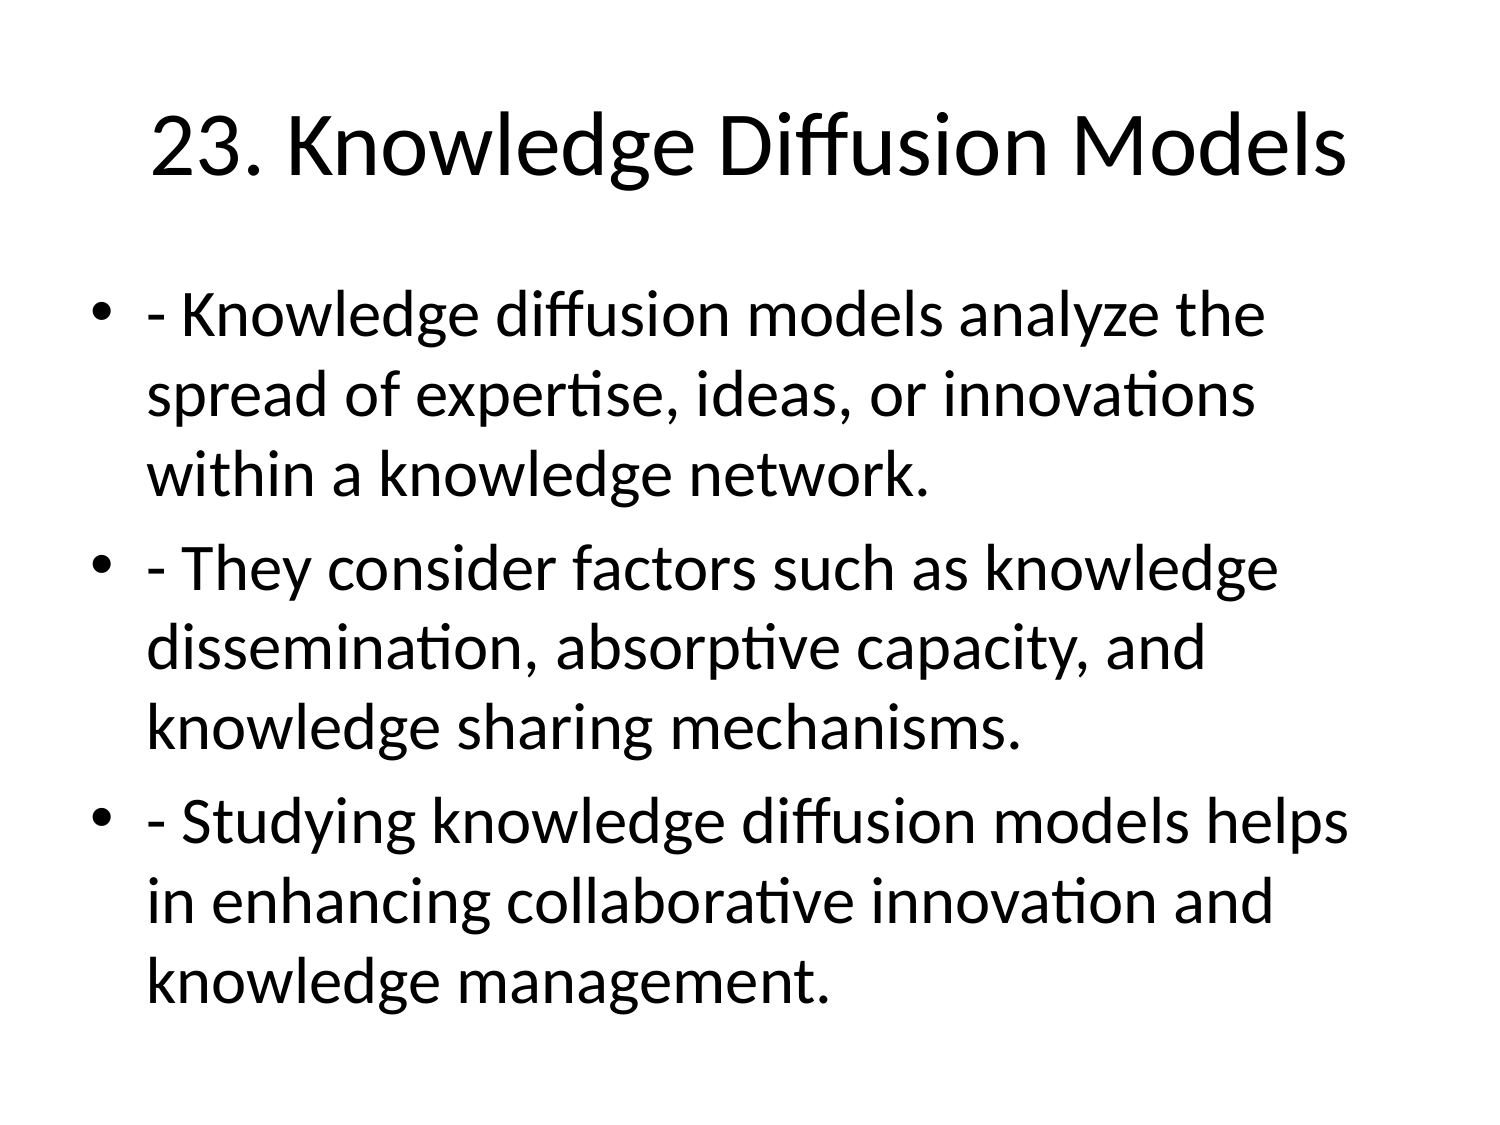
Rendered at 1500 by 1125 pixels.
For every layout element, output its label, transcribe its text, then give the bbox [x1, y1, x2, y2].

list - Knowledge diffusion models analyze the spread of expertise, ideas, or innovations within a knowledge network. - They consider factors such as knowledge dissemination, absorptive capacity, and knowledge sharing mechanisms. - Studying knowledge diffusion models helps in enhancing collaborative innovation and knowledge management. [75, 262, 1425, 1005]
title 23. Knowledge Diffusion Models [75, 45, 1425, 233]
